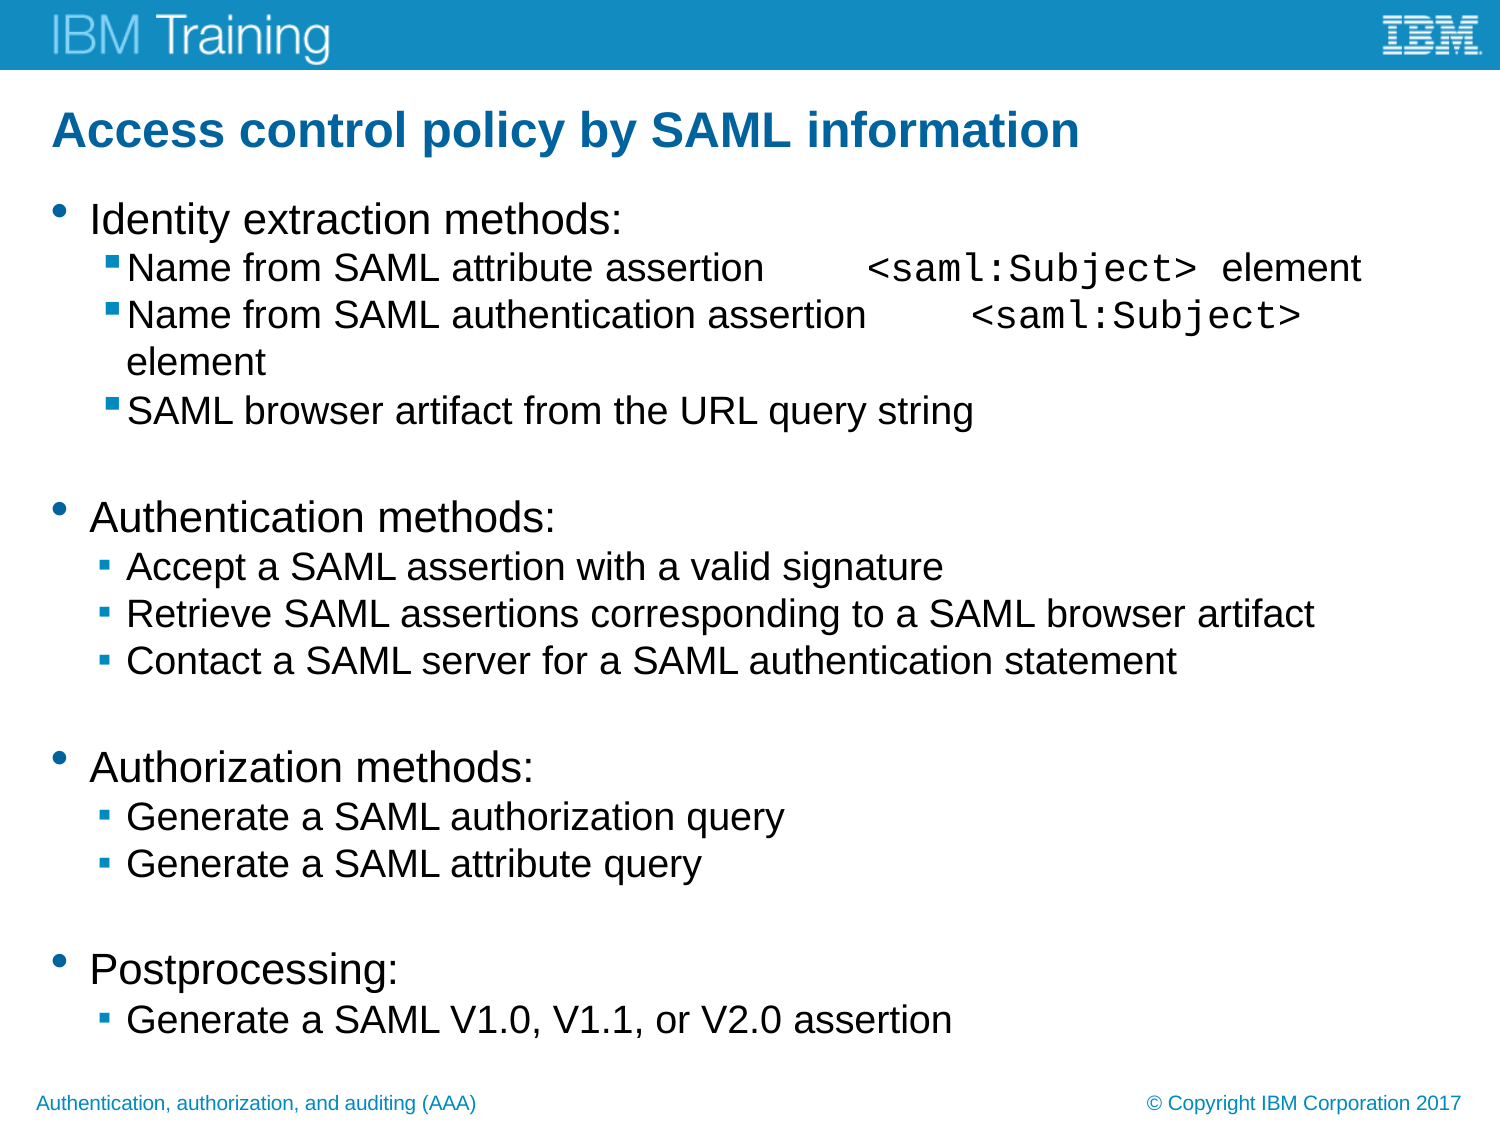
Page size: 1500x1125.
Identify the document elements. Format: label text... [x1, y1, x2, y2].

text_box Identity extraction methods: Name from SAML attribute assertion <saml:Subject> element Name from SAML authentication assertion <saml:Subject> element SAML browser artifact from the URL query string Authentication methods: Accept a SAML assertion with a valid signature Retrieve SAML assertions corresponding to a SAML browser artifact Contact a SAML server for a SAML authentication statement Authorization methods: Generate a SAML authorization query Generate a SAML attribute query Postprocessing: Generate a SAML V1.0, V1.1, or V2.0 assertion [48, 189, 1393, 1042]
title Access control policy by SAML information [48, 95, 1085, 286]
slide_number © Copyright IBM Corporation 2017 [1144, 1089, 1468, 1125]
picture [0, 0, 1500, 70]
footer Authentication, authorization, and auditing (AAA) [34, 1089, 485, 1125]
